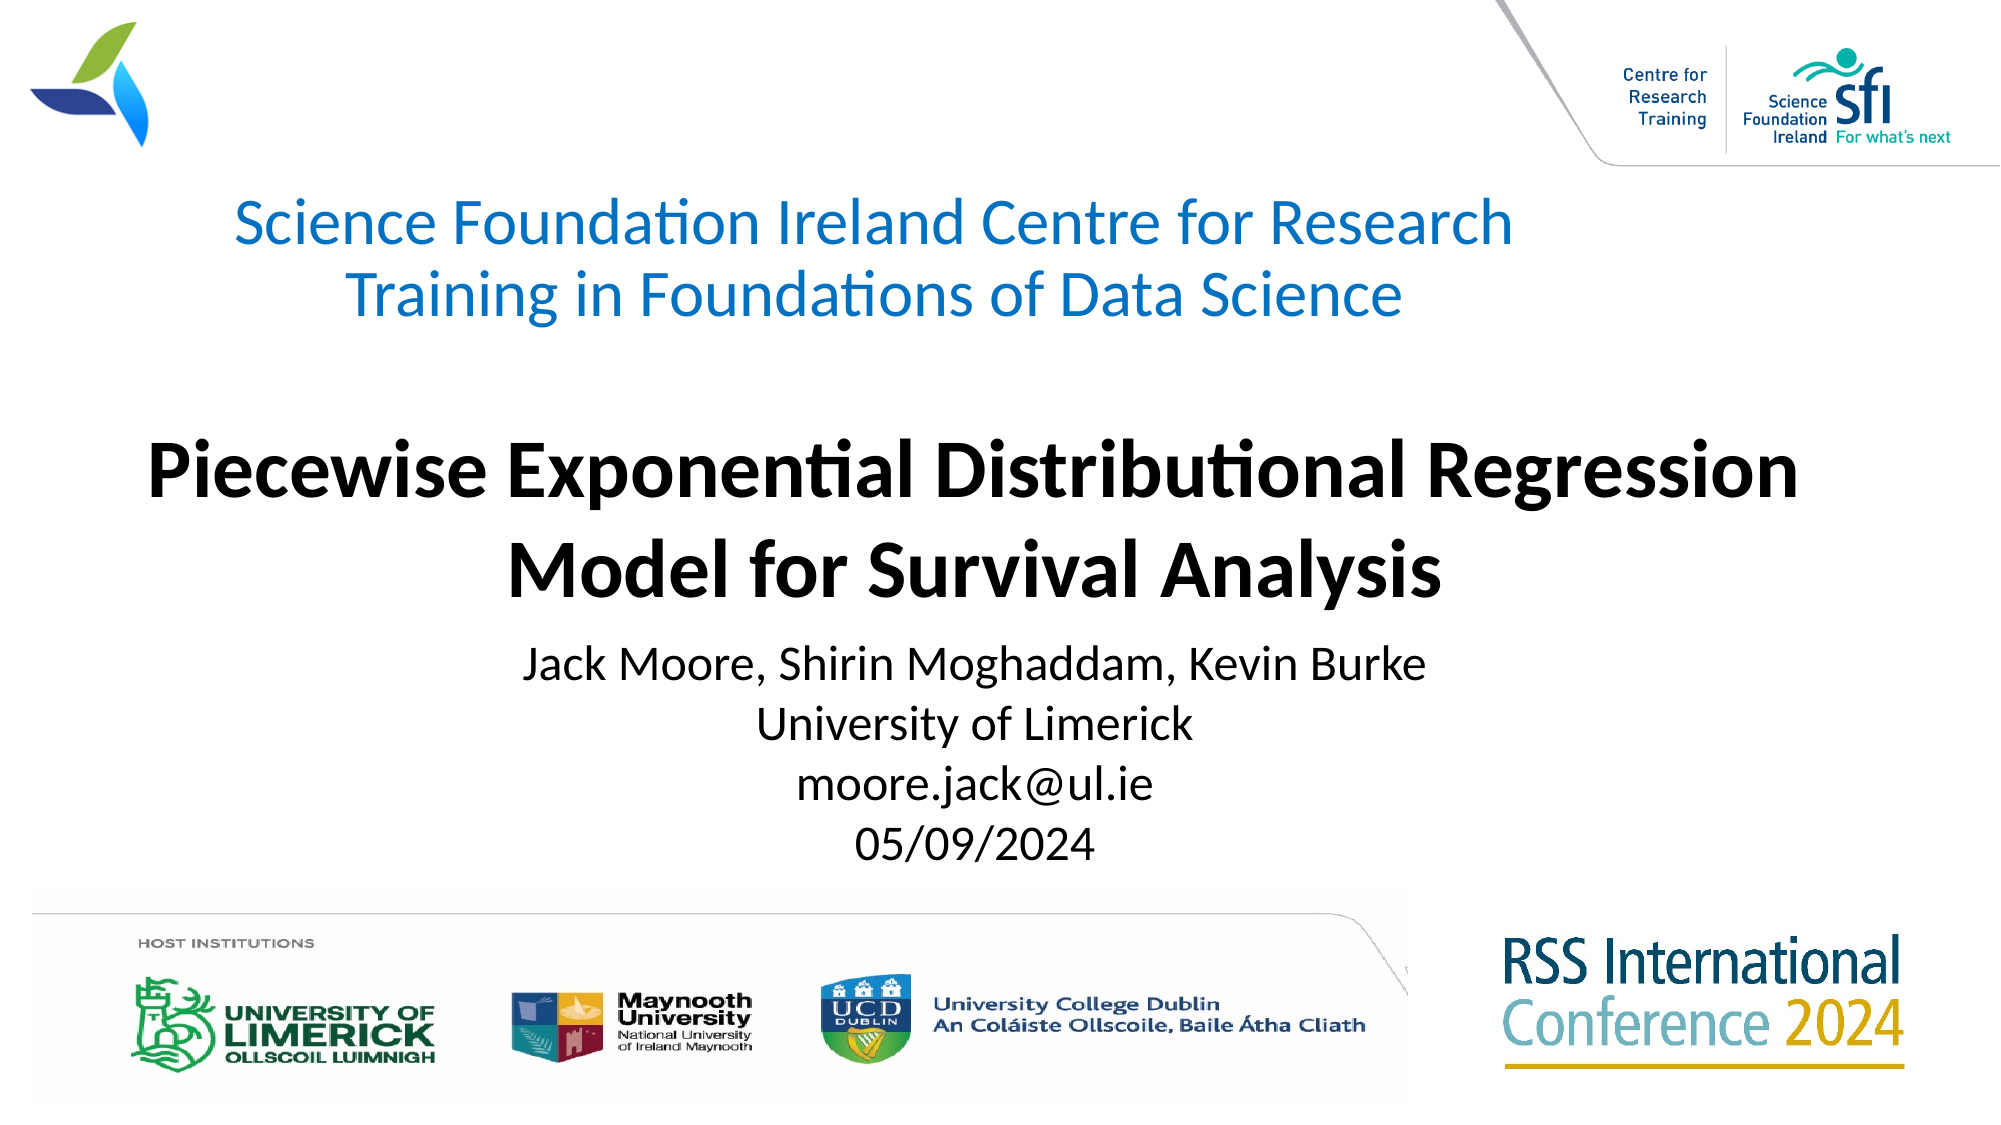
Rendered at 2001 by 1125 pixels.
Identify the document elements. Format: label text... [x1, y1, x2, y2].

text_box Jack Moore, Shirin Moghaddam, Kevin Burke University of Limerick moore.jack@ul.ie 05/09/2024 [124, 562, 1826, 878]
text_box Piecewise Exponential Distributional Regression Model for Survival Analysis [124, 407, 1826, 562]
picture [32, 889, 1409, 1105]
picture [1458, 0, 2000, 205]
picture [10, 22, 193, 205]
picture [1481, 914, 1915, 1073]
title Science Foundation Ireland Centre for Research Training in Foundations of Data Science [141, 0, 1609, 339]
